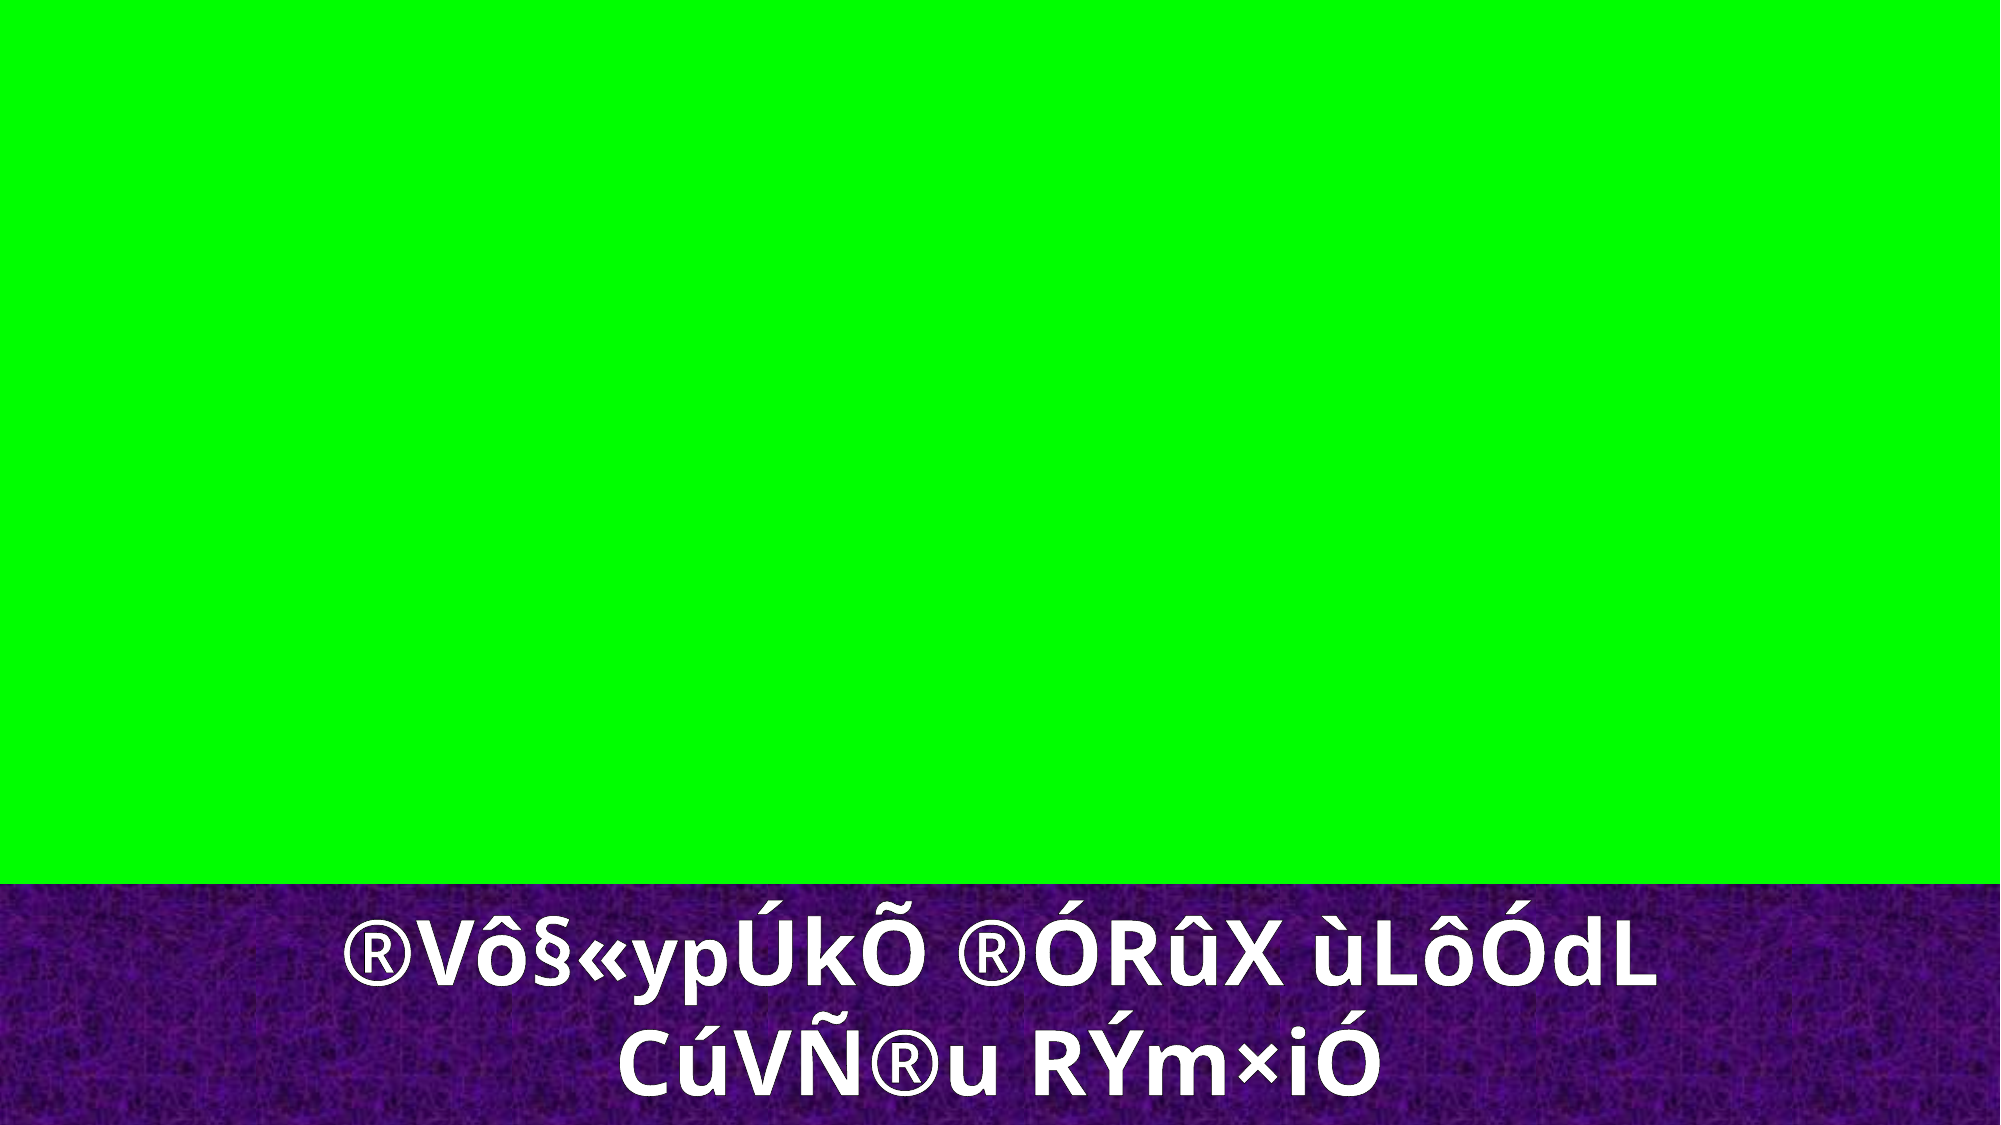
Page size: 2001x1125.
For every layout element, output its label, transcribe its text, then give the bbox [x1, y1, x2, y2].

text_box ®Vô§«ypÚkÕ ®ÓRûX ùLôÓdL CúVÑ®u RÝm×iÓ [0, 886, 2000, 1122]
